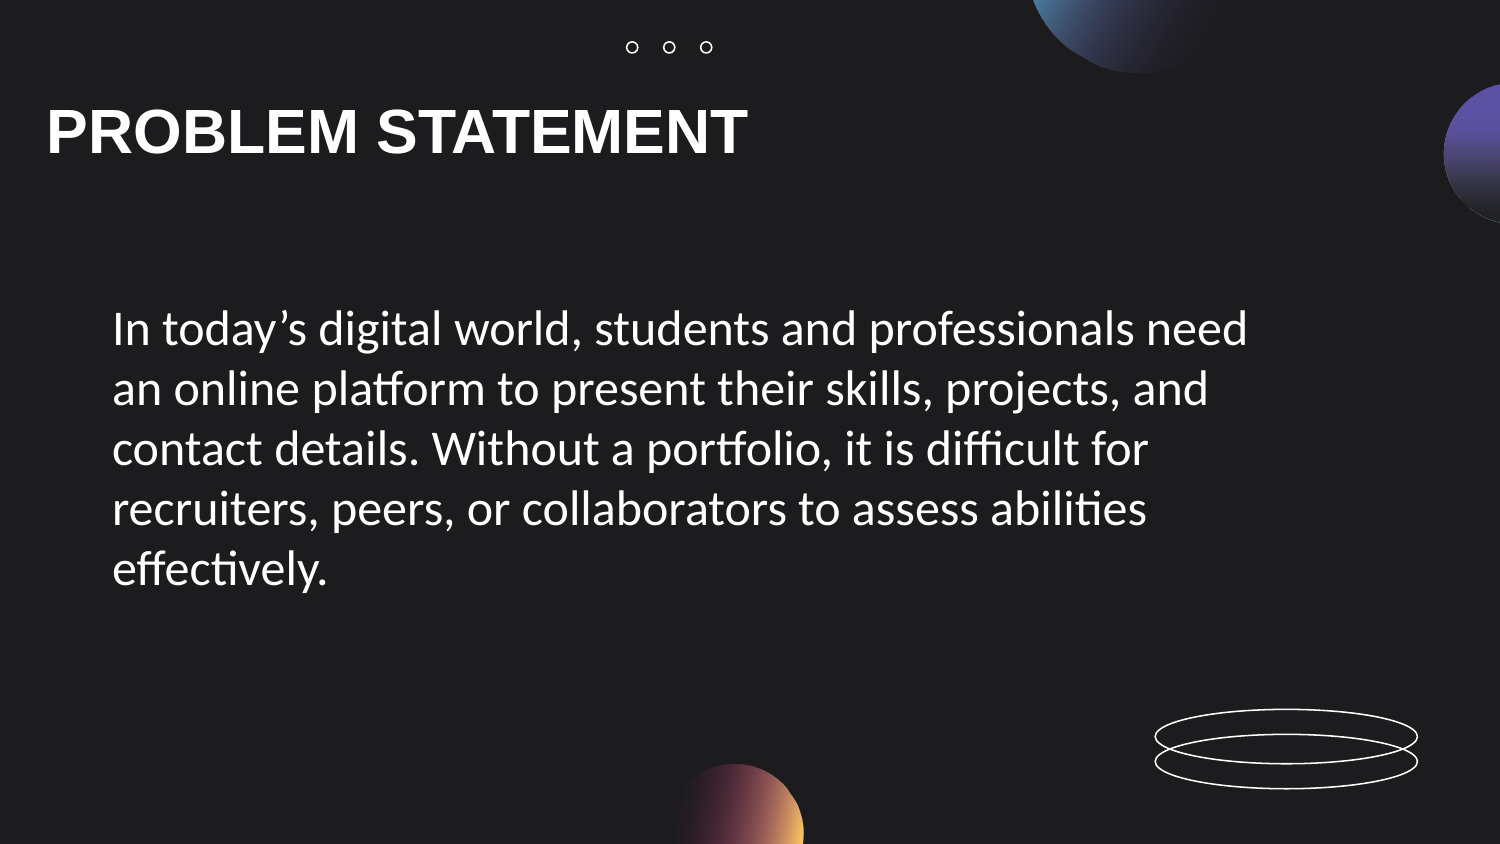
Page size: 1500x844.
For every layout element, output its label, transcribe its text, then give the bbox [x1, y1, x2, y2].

picture [1415, 68, 1500, 238]
picture [985, 0, 1247, 114]
text_box PROBLEM STATEMENT [31, 75, 839, 181]
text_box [1154, 709, 1418, 789]
text_box In today’s digital world, students and professionals need an online platform to present their skills, projects, and contact details. Without a portfolio, it is difficult for recruiters, peers, or collaborators to assess abilities effectively. [97, 280, 1308, 611]
picture [639, 738, 824, 844]
